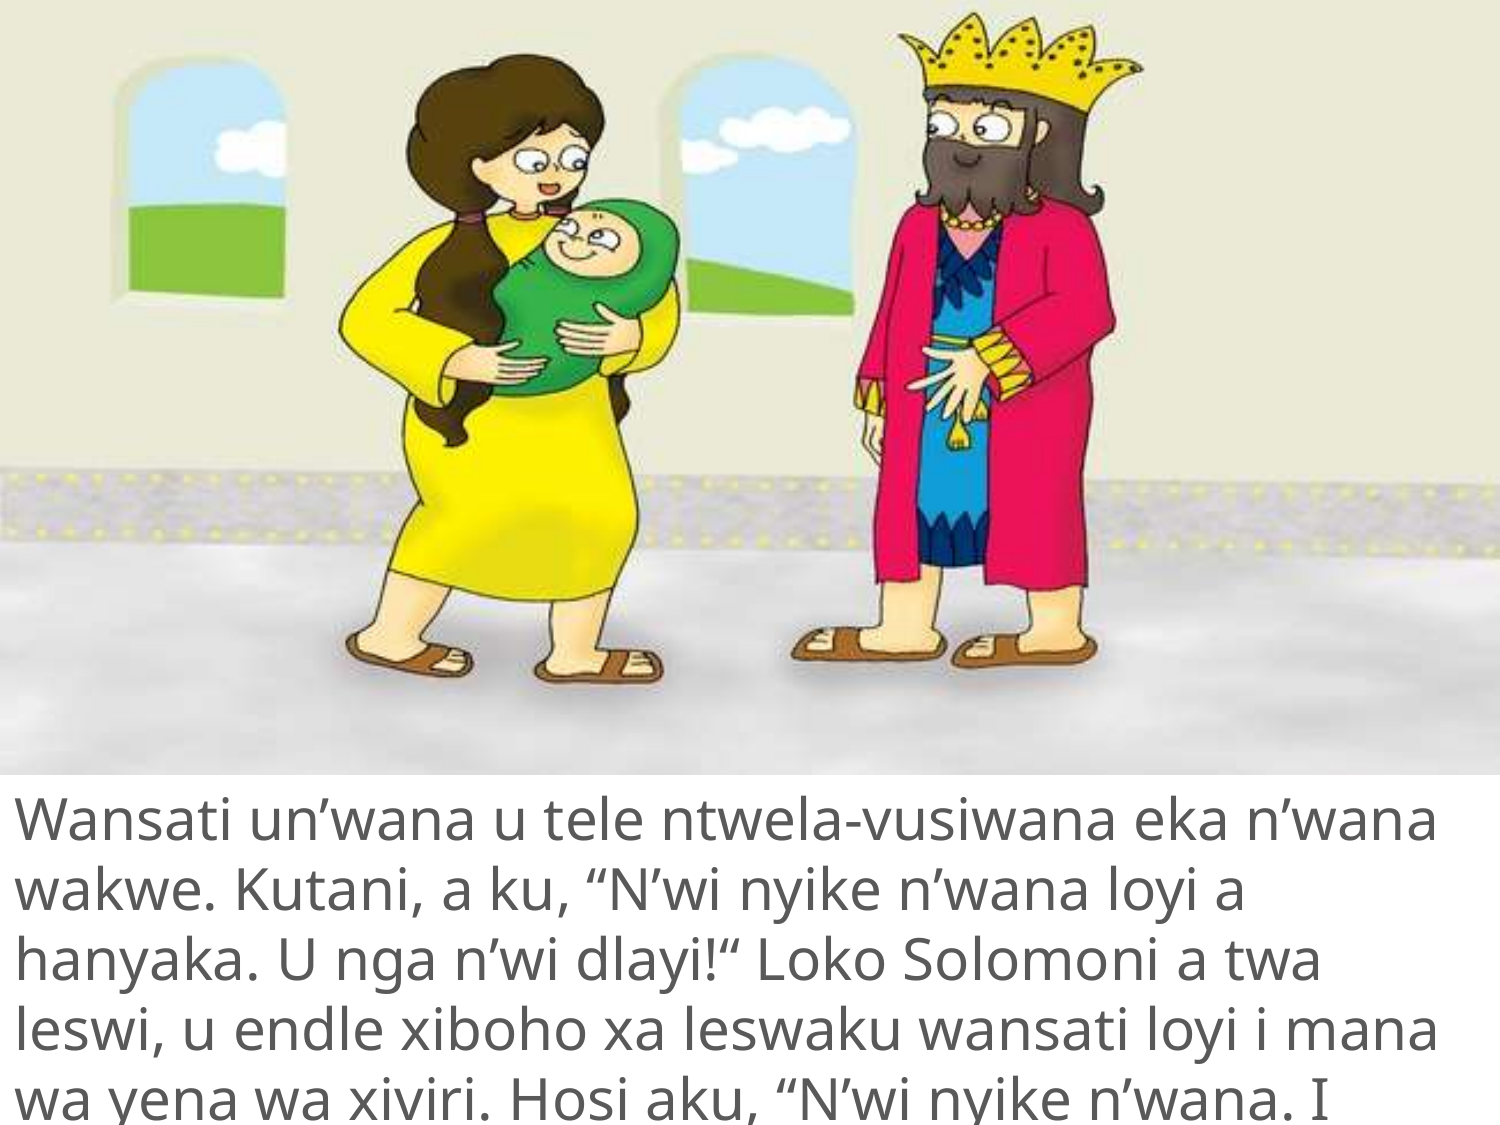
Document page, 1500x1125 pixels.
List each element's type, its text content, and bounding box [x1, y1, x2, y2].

text_box Wansati un’wana u tele ntwela-vusiwana eka n’wana wakwe. Kutani, a ku, “N’wi nyike n’wana loyi a hanyaka. U nga n’wi dlayi!“ Loko Solomoni a twa leswi, u endle xiboho xa leswaku wansati loyi i mana wa yena wa xiviri. Hosi aku, “N’wi nyike n’wana. I manana wa xiviri!” [0, 784, 1486, 1125]
picture [0, 0, 1500, 776]
